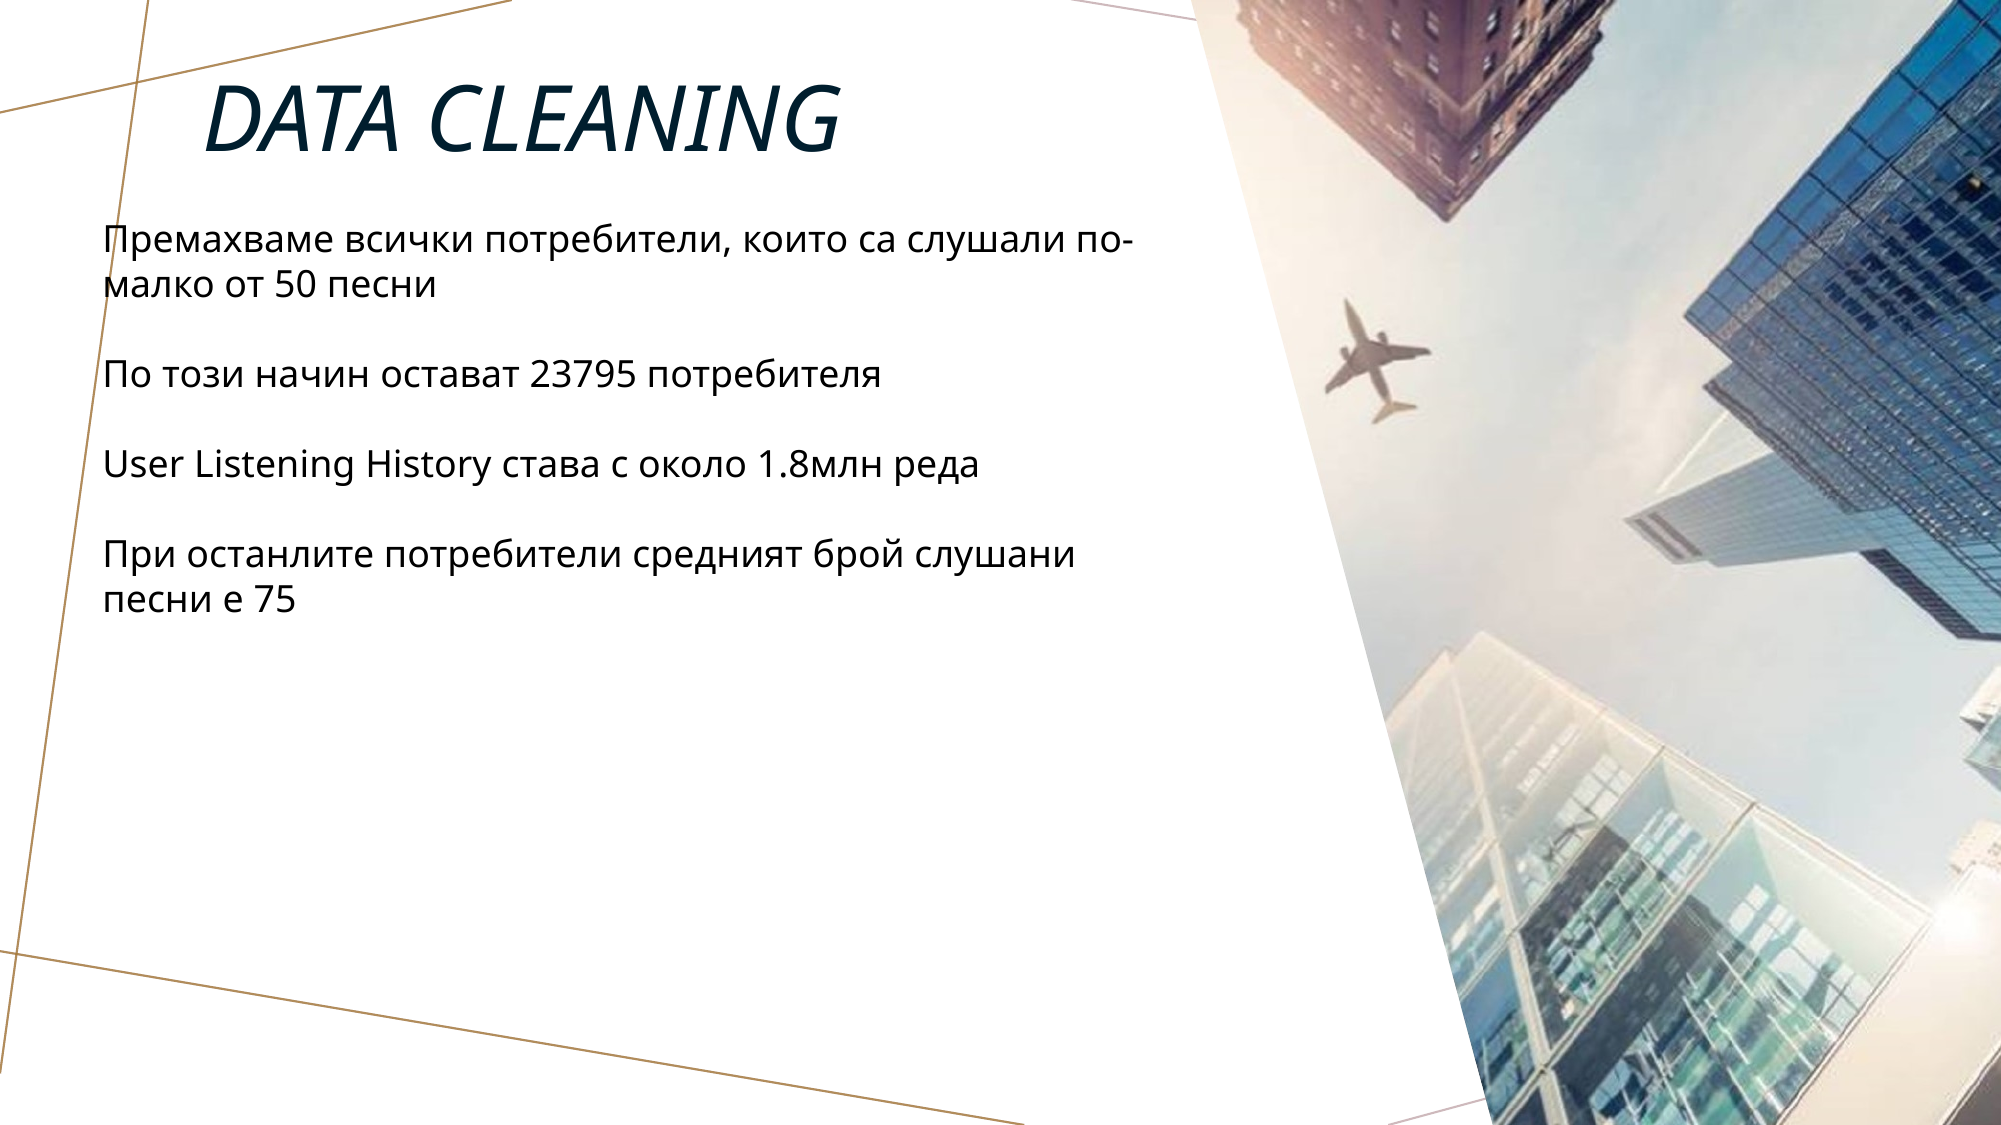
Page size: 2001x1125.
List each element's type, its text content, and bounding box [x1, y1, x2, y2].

title Data cleaning [187, 24, 1013, 179]
text_box Премахваме всички потребители, които са слушали по-малко от 50 песни По този начин остават 23795 потребителя User Listening History става с около 1.8млн реда При останлите потребители средният брой слушани песни е 75 [87, 207, 1172, 628]
picture [1190, 0, 2001, 1125]
